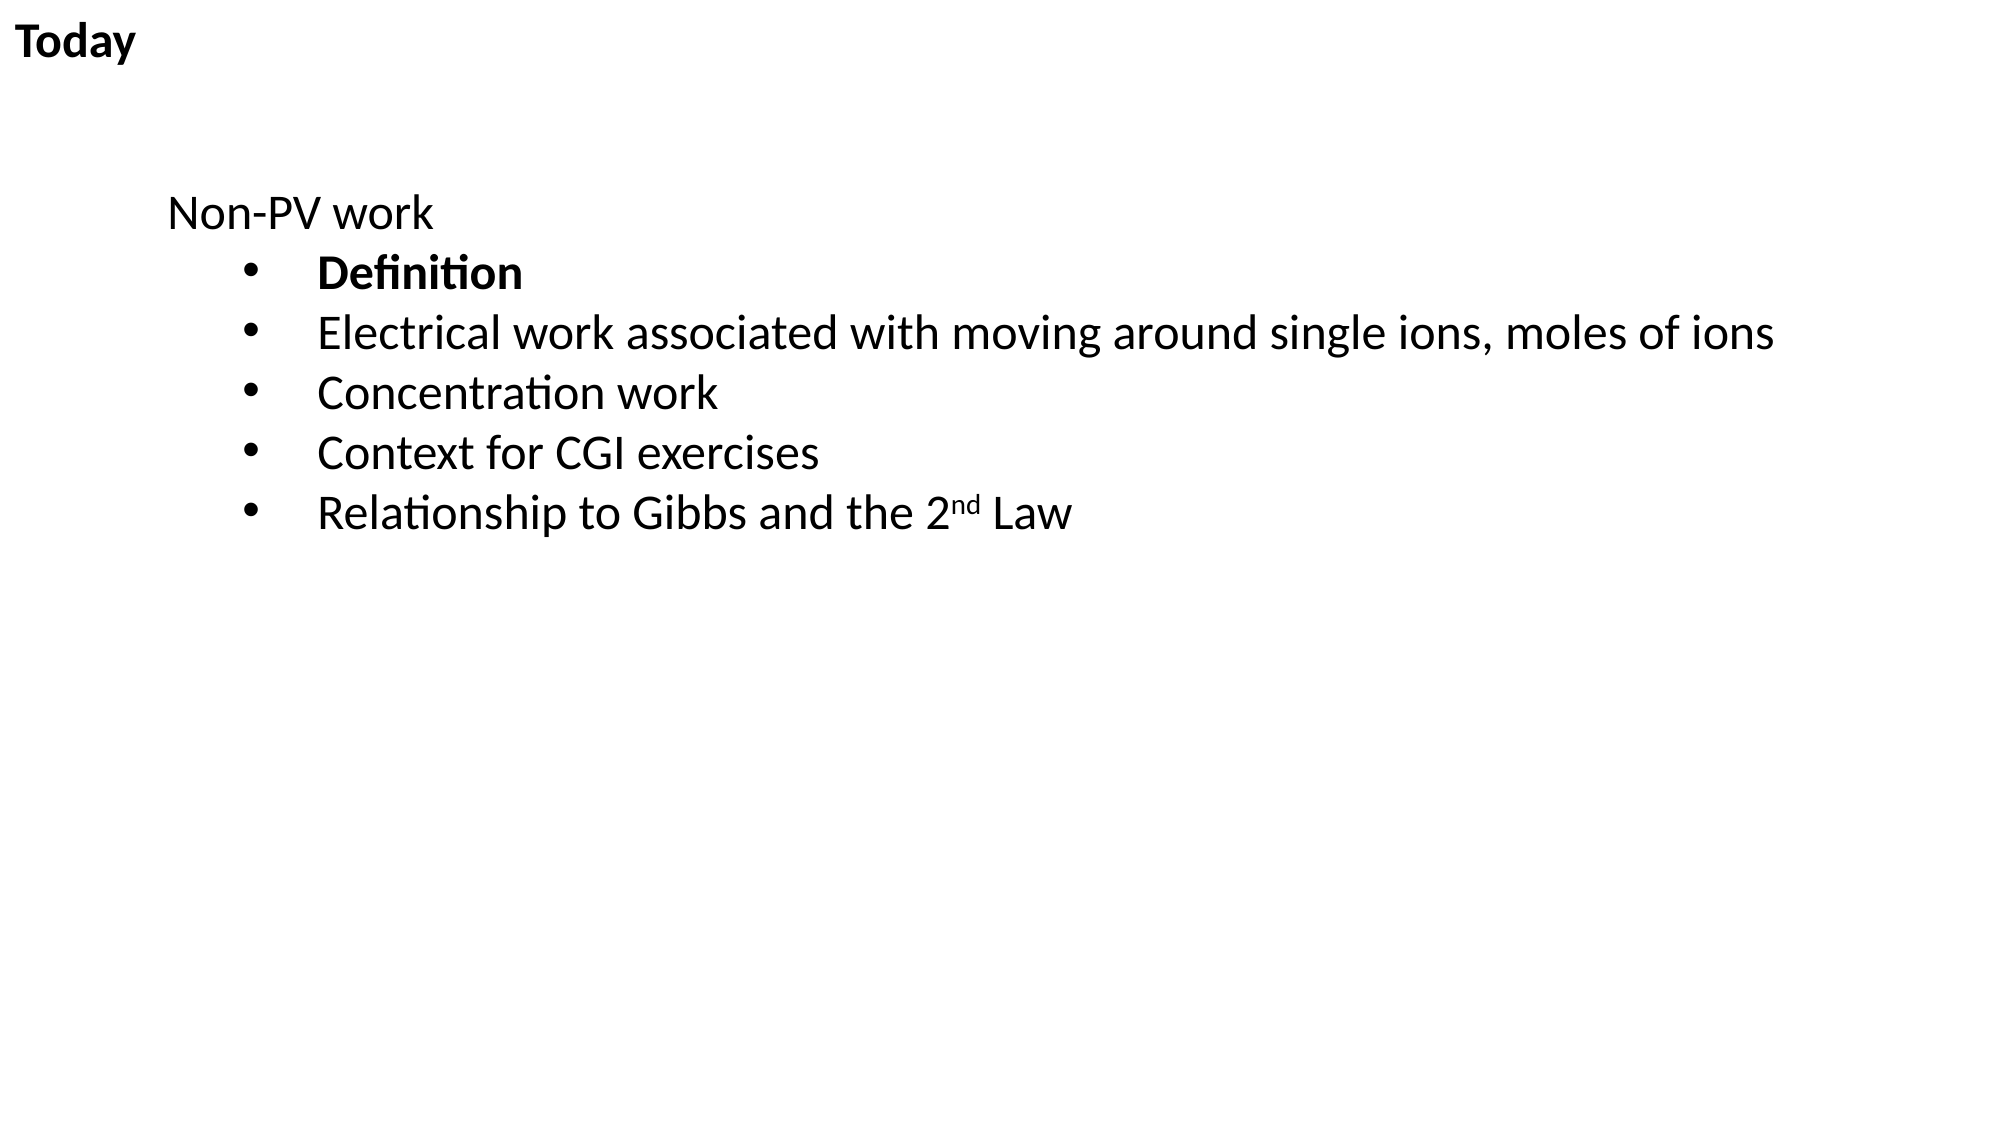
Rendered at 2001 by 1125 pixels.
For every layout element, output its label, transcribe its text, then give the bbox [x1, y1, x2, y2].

text_box Today [0, 0, 1916, 75]
text_box Non-PV work Definition Electrical work associated with moving around single ions, moles of ions Concentration work Context for CGI exercises Relationship to Gibbs and the 2nd Law [152, 171, 1839, 667]
